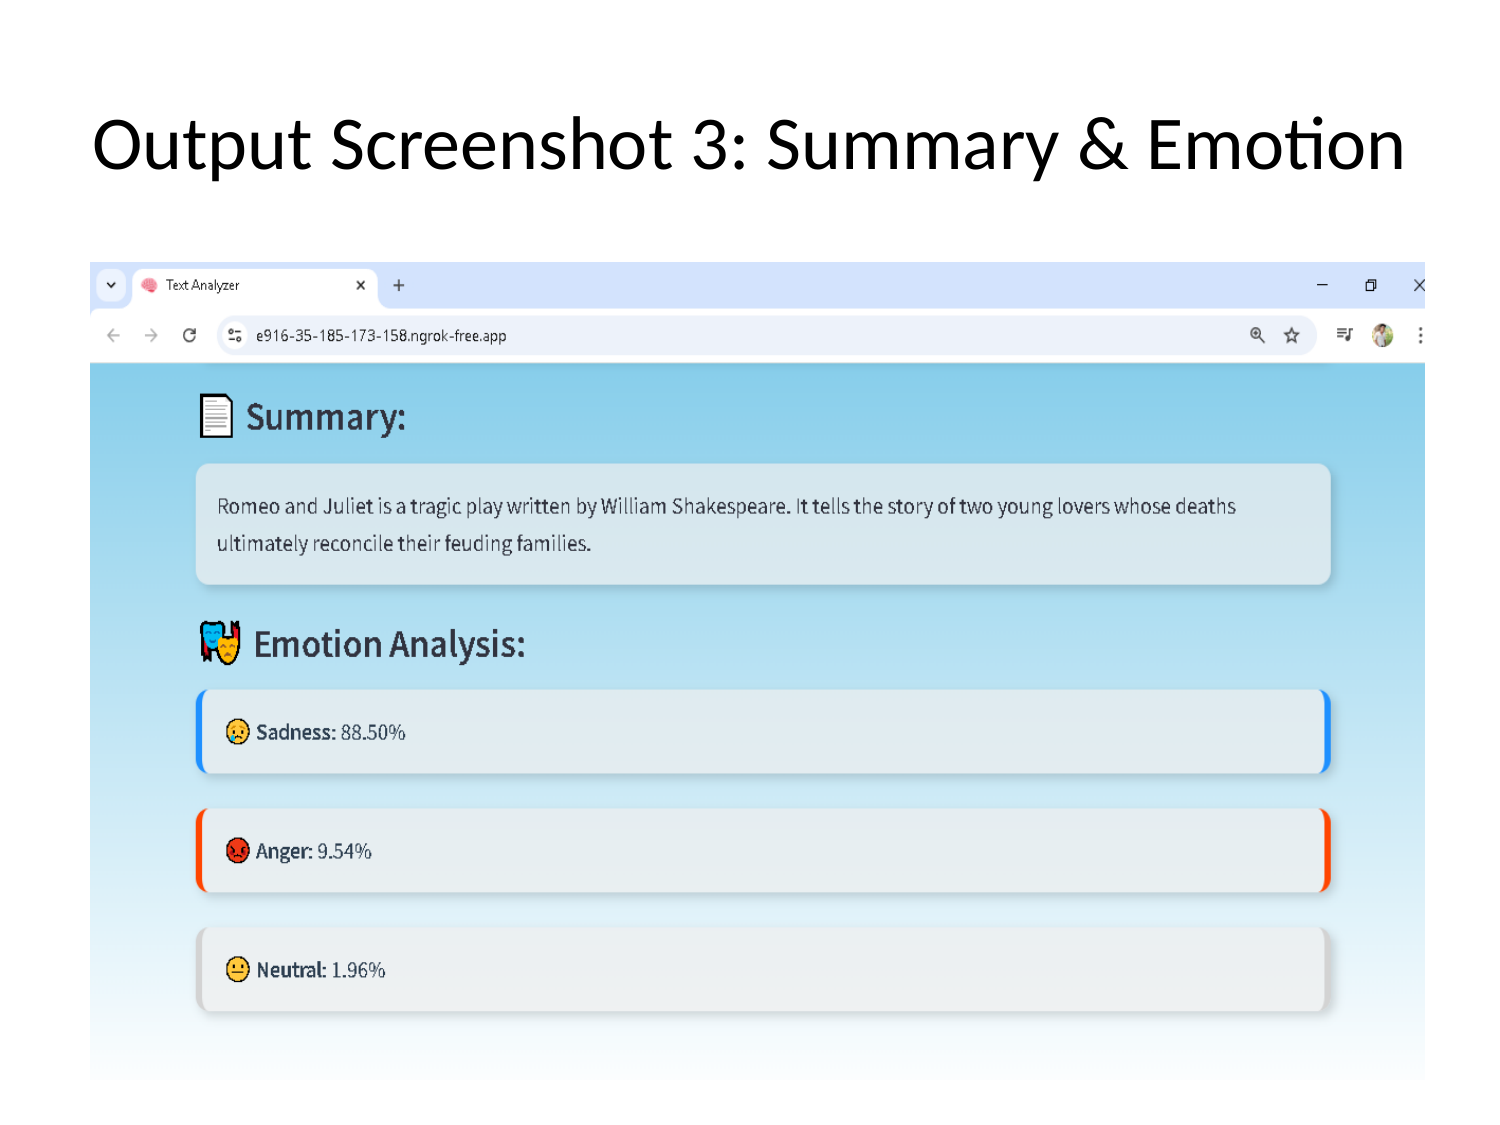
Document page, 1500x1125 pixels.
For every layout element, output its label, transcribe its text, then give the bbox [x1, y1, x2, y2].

title Output Screenshot 3: Summary & Emotion [75, 45, 1425, 233]
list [89, 262, 1426, 1081]
